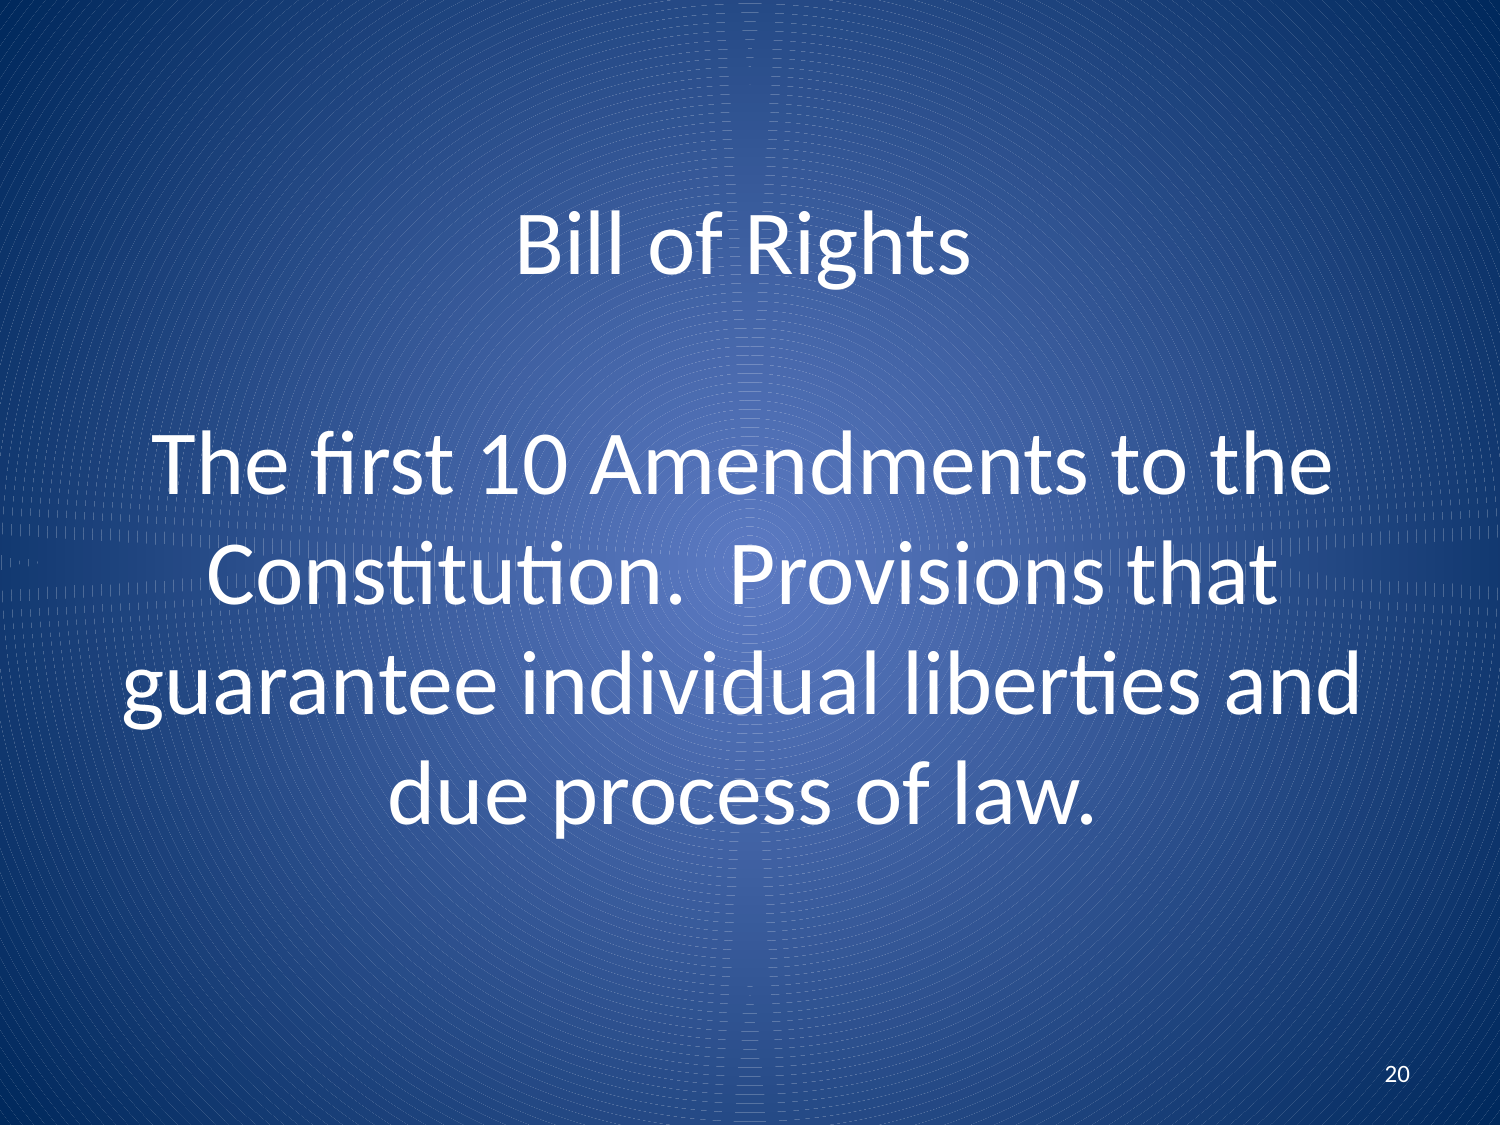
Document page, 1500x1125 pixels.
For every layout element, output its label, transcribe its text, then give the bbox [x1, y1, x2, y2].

slide_number 20 [1074, 1042, 1425, 1103]
title Bill of Rights The first 10 Amendments to the Constitution. Provisions that guarantee individual liberties and due process of law. [37, 50, 1450, 1075]
